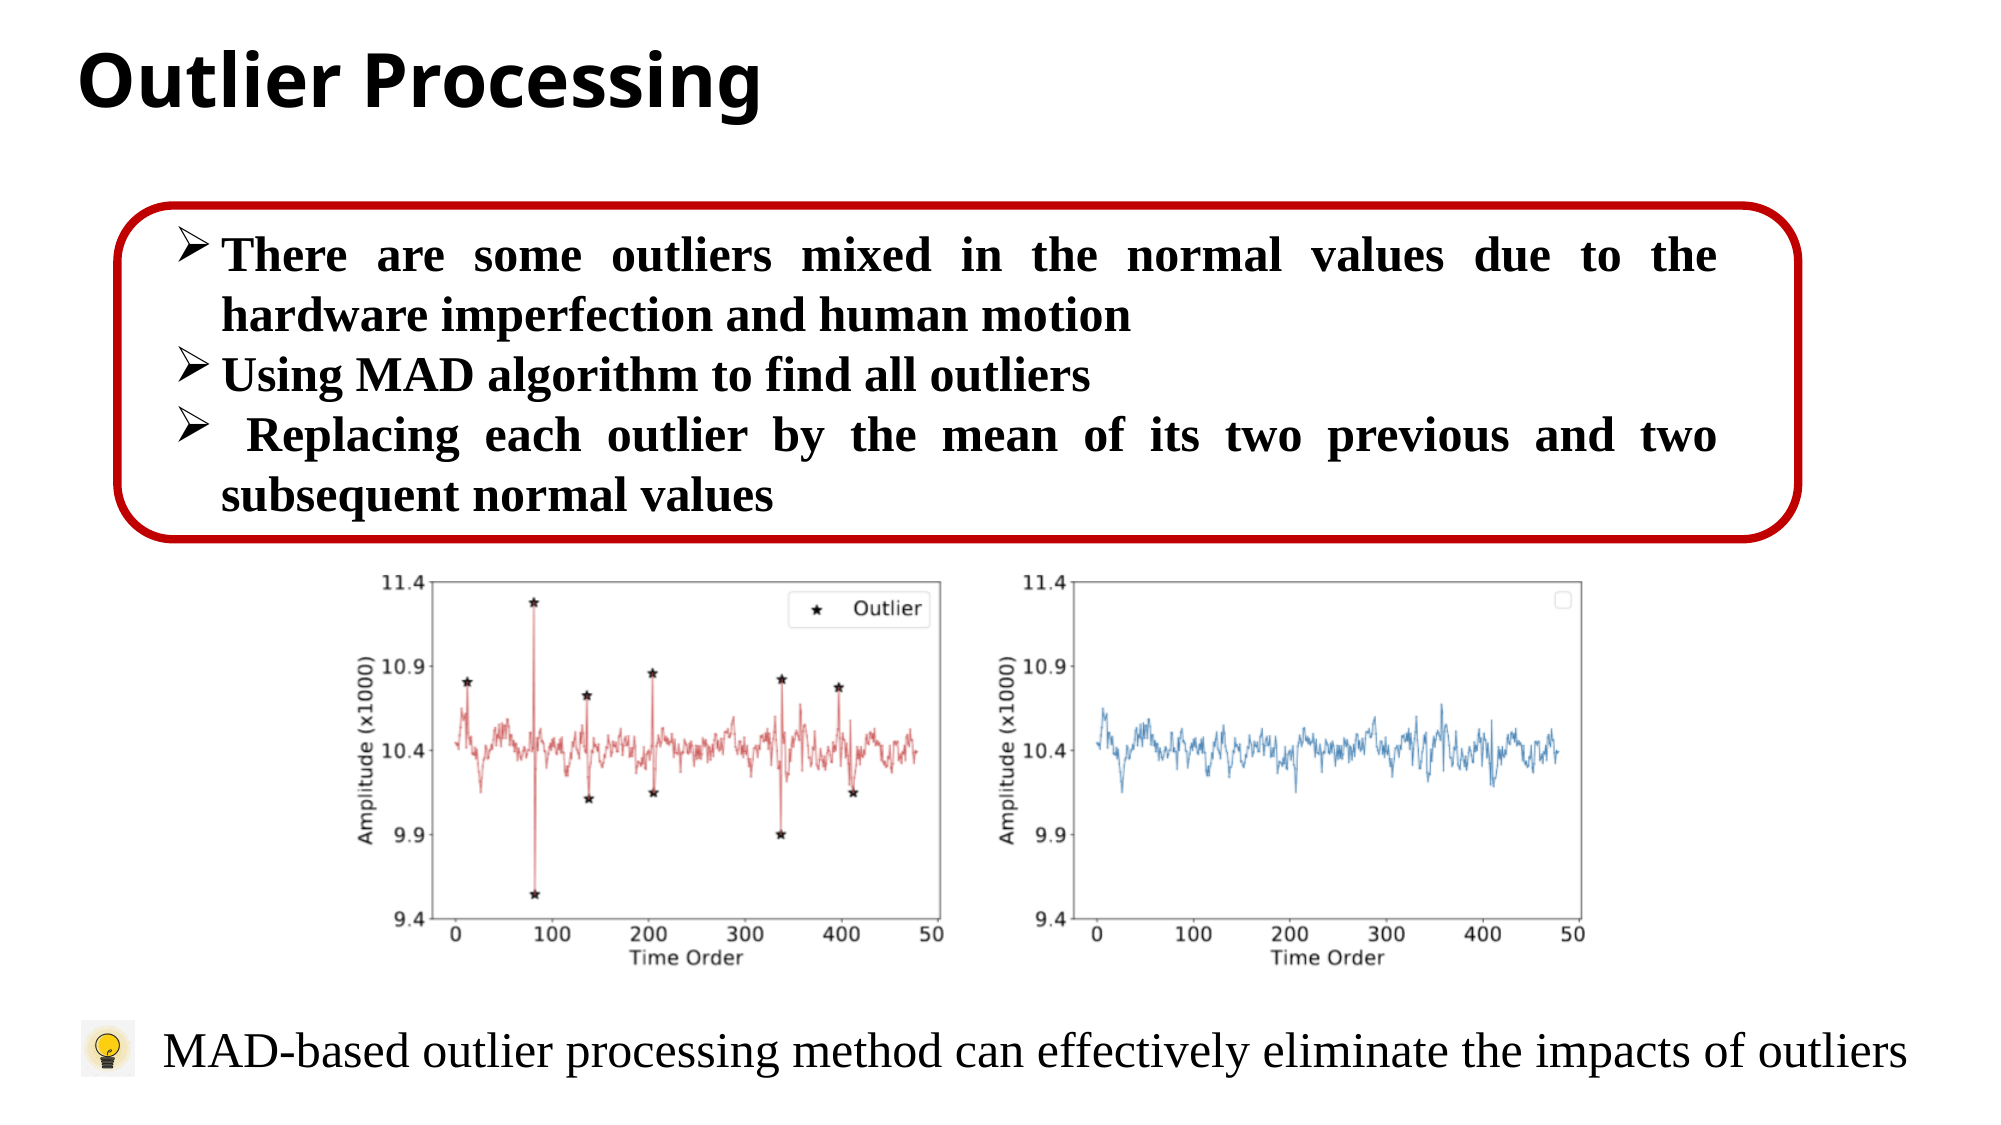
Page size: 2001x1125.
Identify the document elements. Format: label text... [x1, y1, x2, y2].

text_box [116, 204, 1800, 541]
text_box MAD-based outlier processing method can effectively eliminate the impacts of outliers [147, 1010, 1948, 1085]
text_box There are some outliers mixed in the normal values due to the hardware imperfection and human motion Using MAD algorithm to find all outliers Replacing each outlier by the mean of its two previous and two subsequent normal values [159, 213, 1734, 589]
text_box Outlier Processing [62, 25, 1939, 131]
picture [328, 562, 1592, 982]
picture [81, 1020, 135, 1077]
